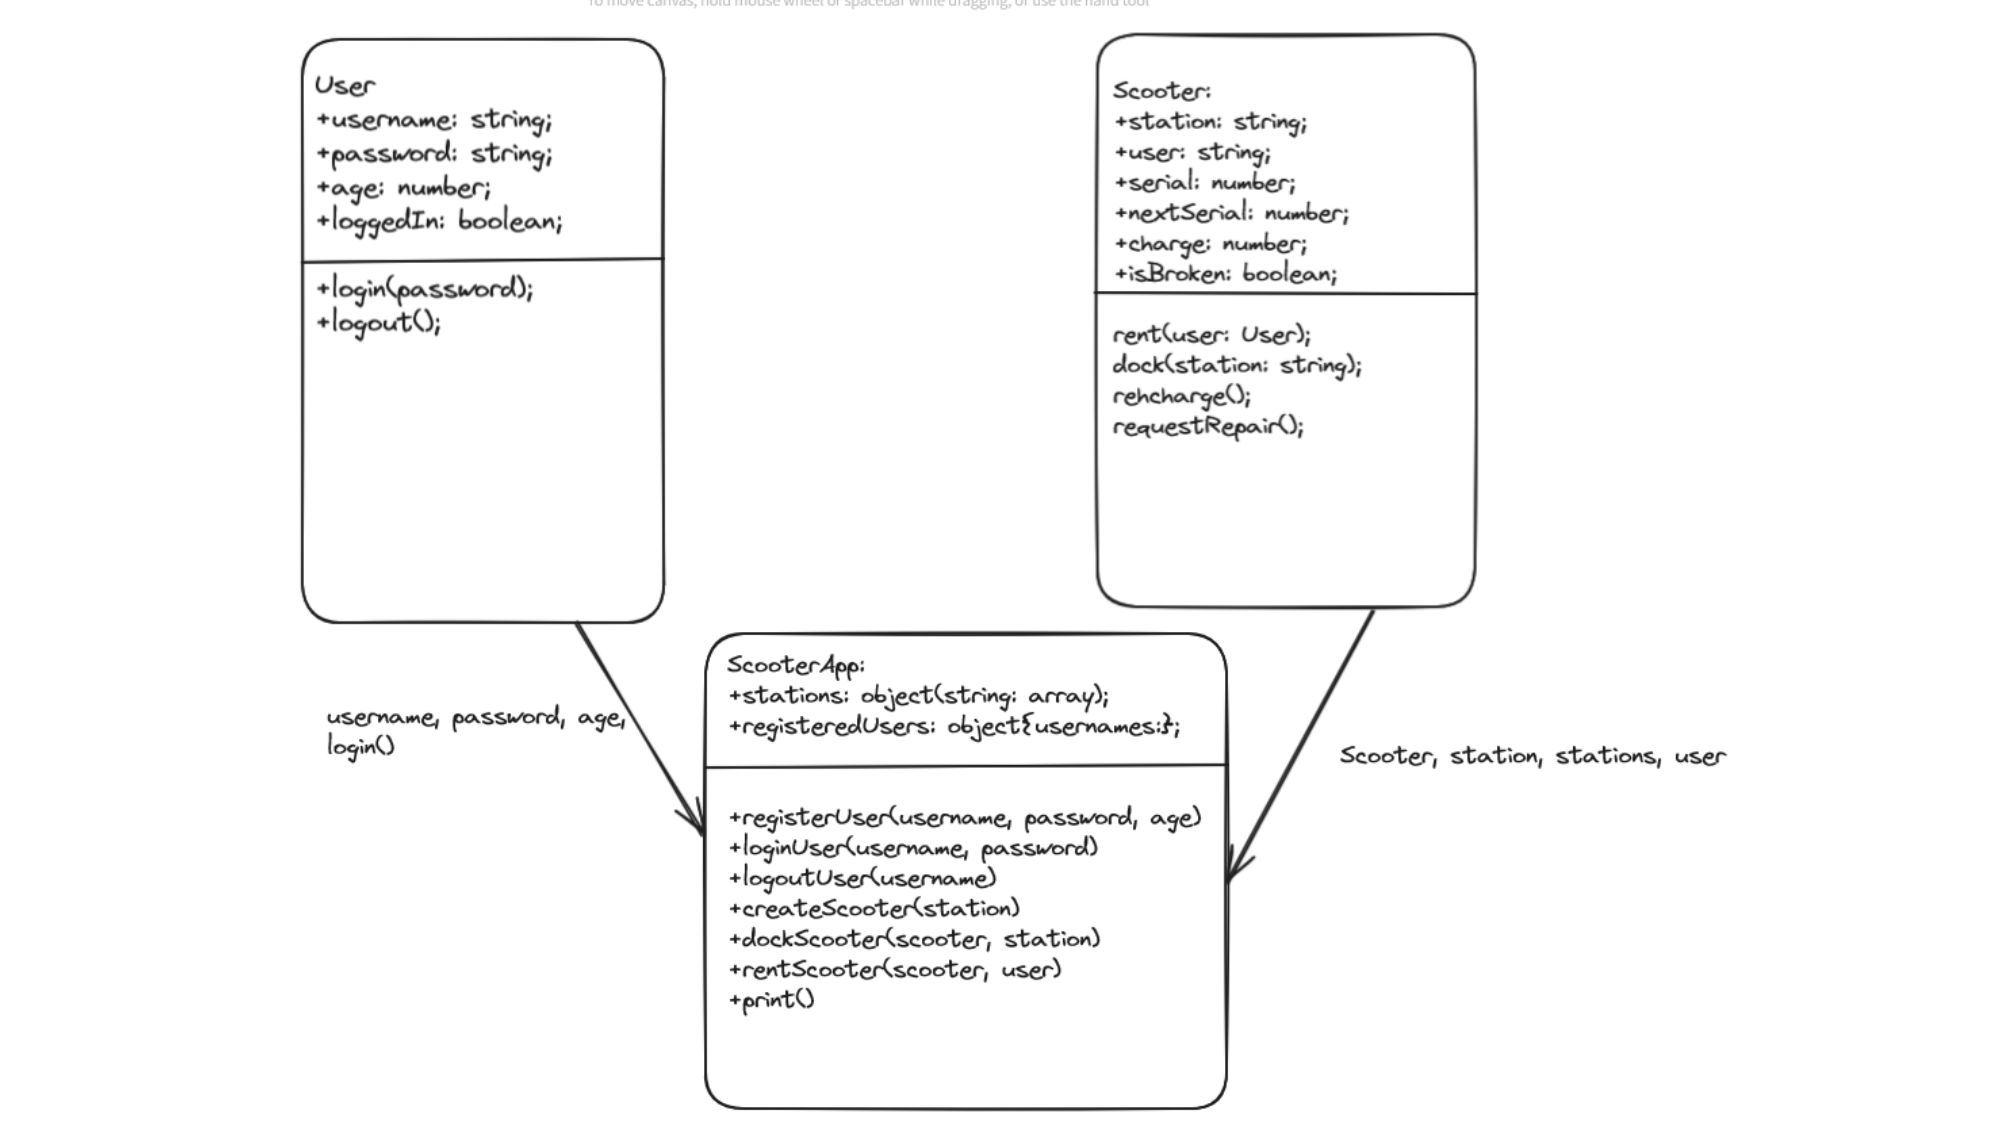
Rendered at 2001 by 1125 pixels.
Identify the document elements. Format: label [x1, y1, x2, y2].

picture [220, 0, 1745, 1125]
